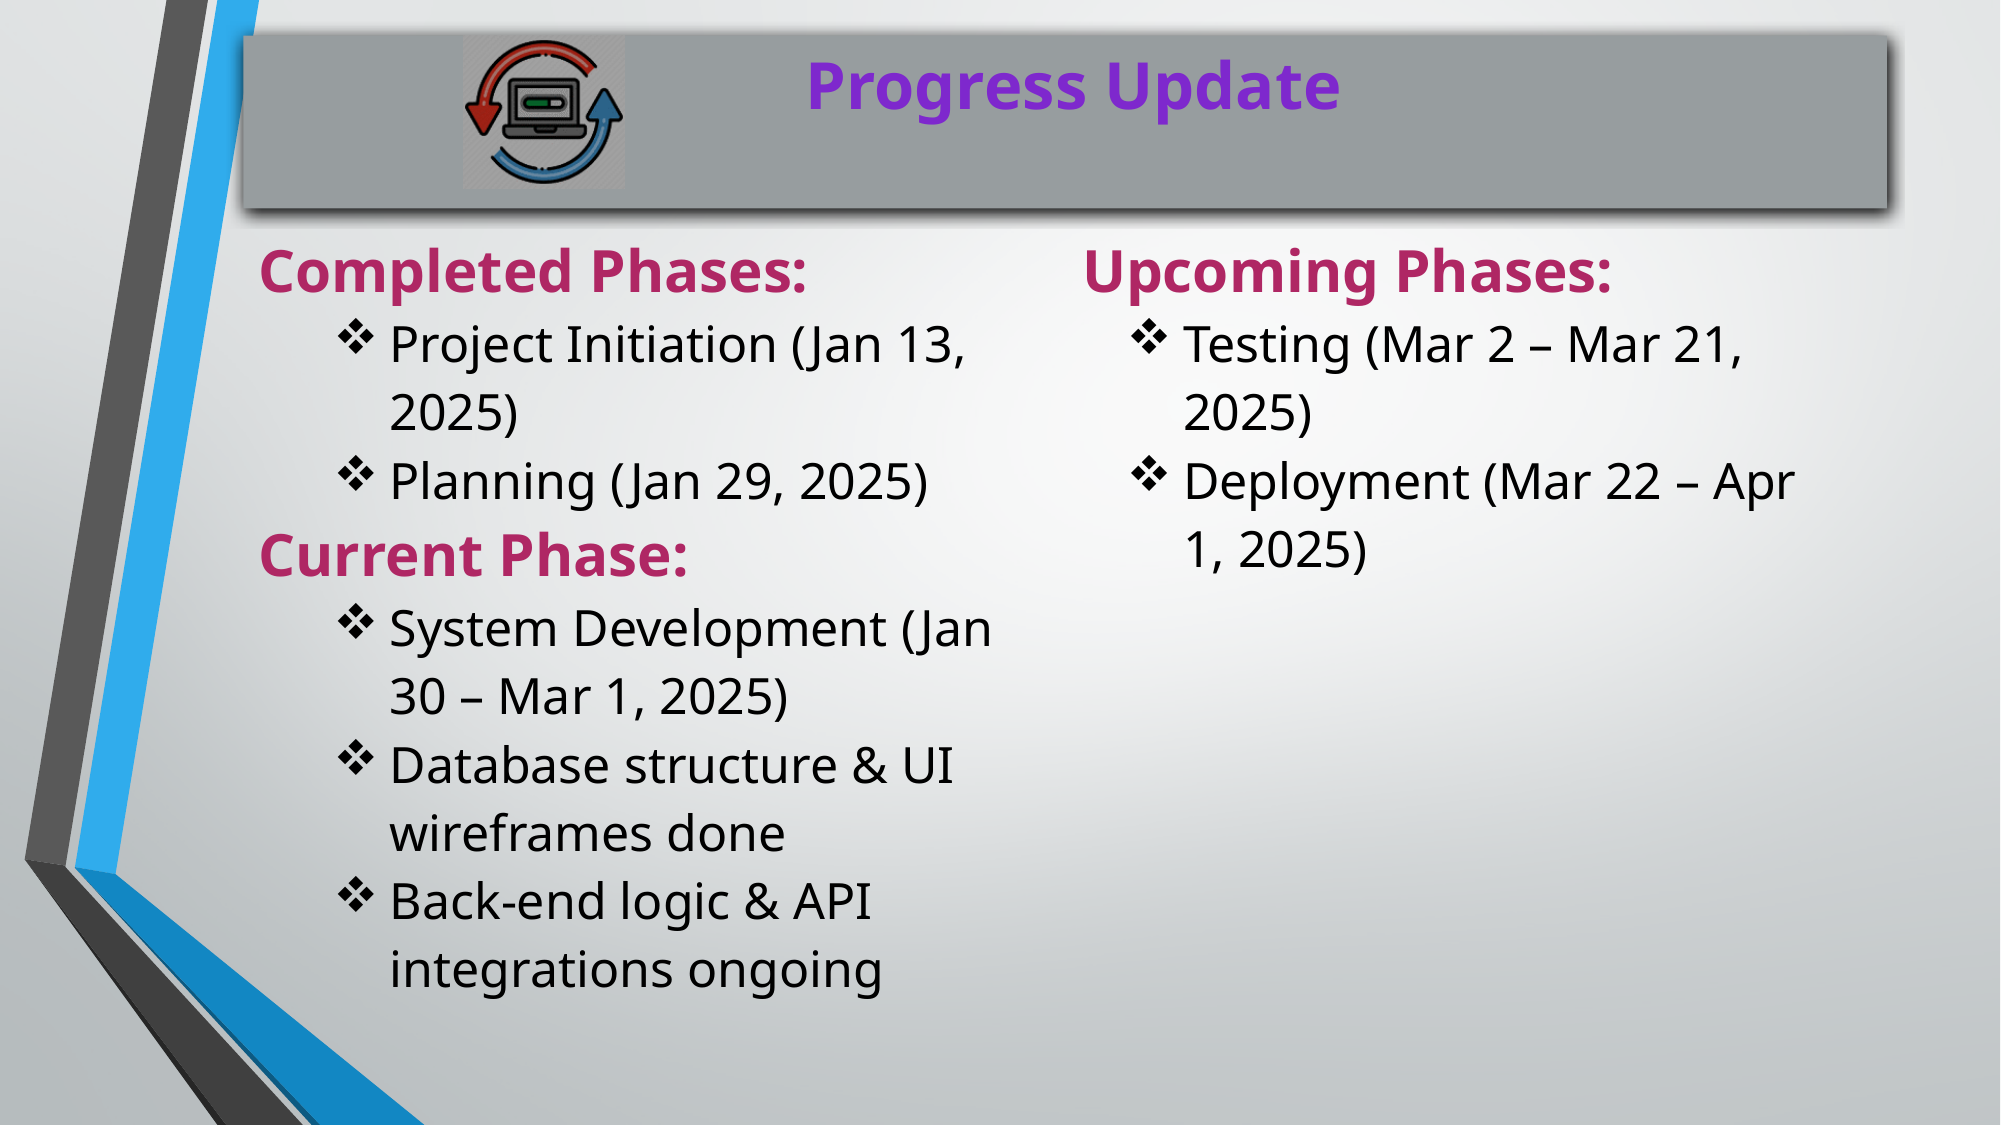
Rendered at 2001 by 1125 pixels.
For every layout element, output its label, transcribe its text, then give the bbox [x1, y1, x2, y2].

table_header Upcoming Phases: Testing (Mar 2 – Mar 21, 2025) Deployment (Mar 22 – Apr 1, 2025) [1037, 222, 1830, 1010]
table_header Completed Phases: Project Initiation (Jan 13, 2025) Planning (Jan 29, 2025) Current Phase: System Development (Jan 30 – Mar 1, 2025) Database structure & UI wireframes done Back-end logic & API integrations ongoing [243, 222, 1037, 1010]
picture [462, 35, 626, 189]
title Progress Update [243, 35, 1887, 209]
